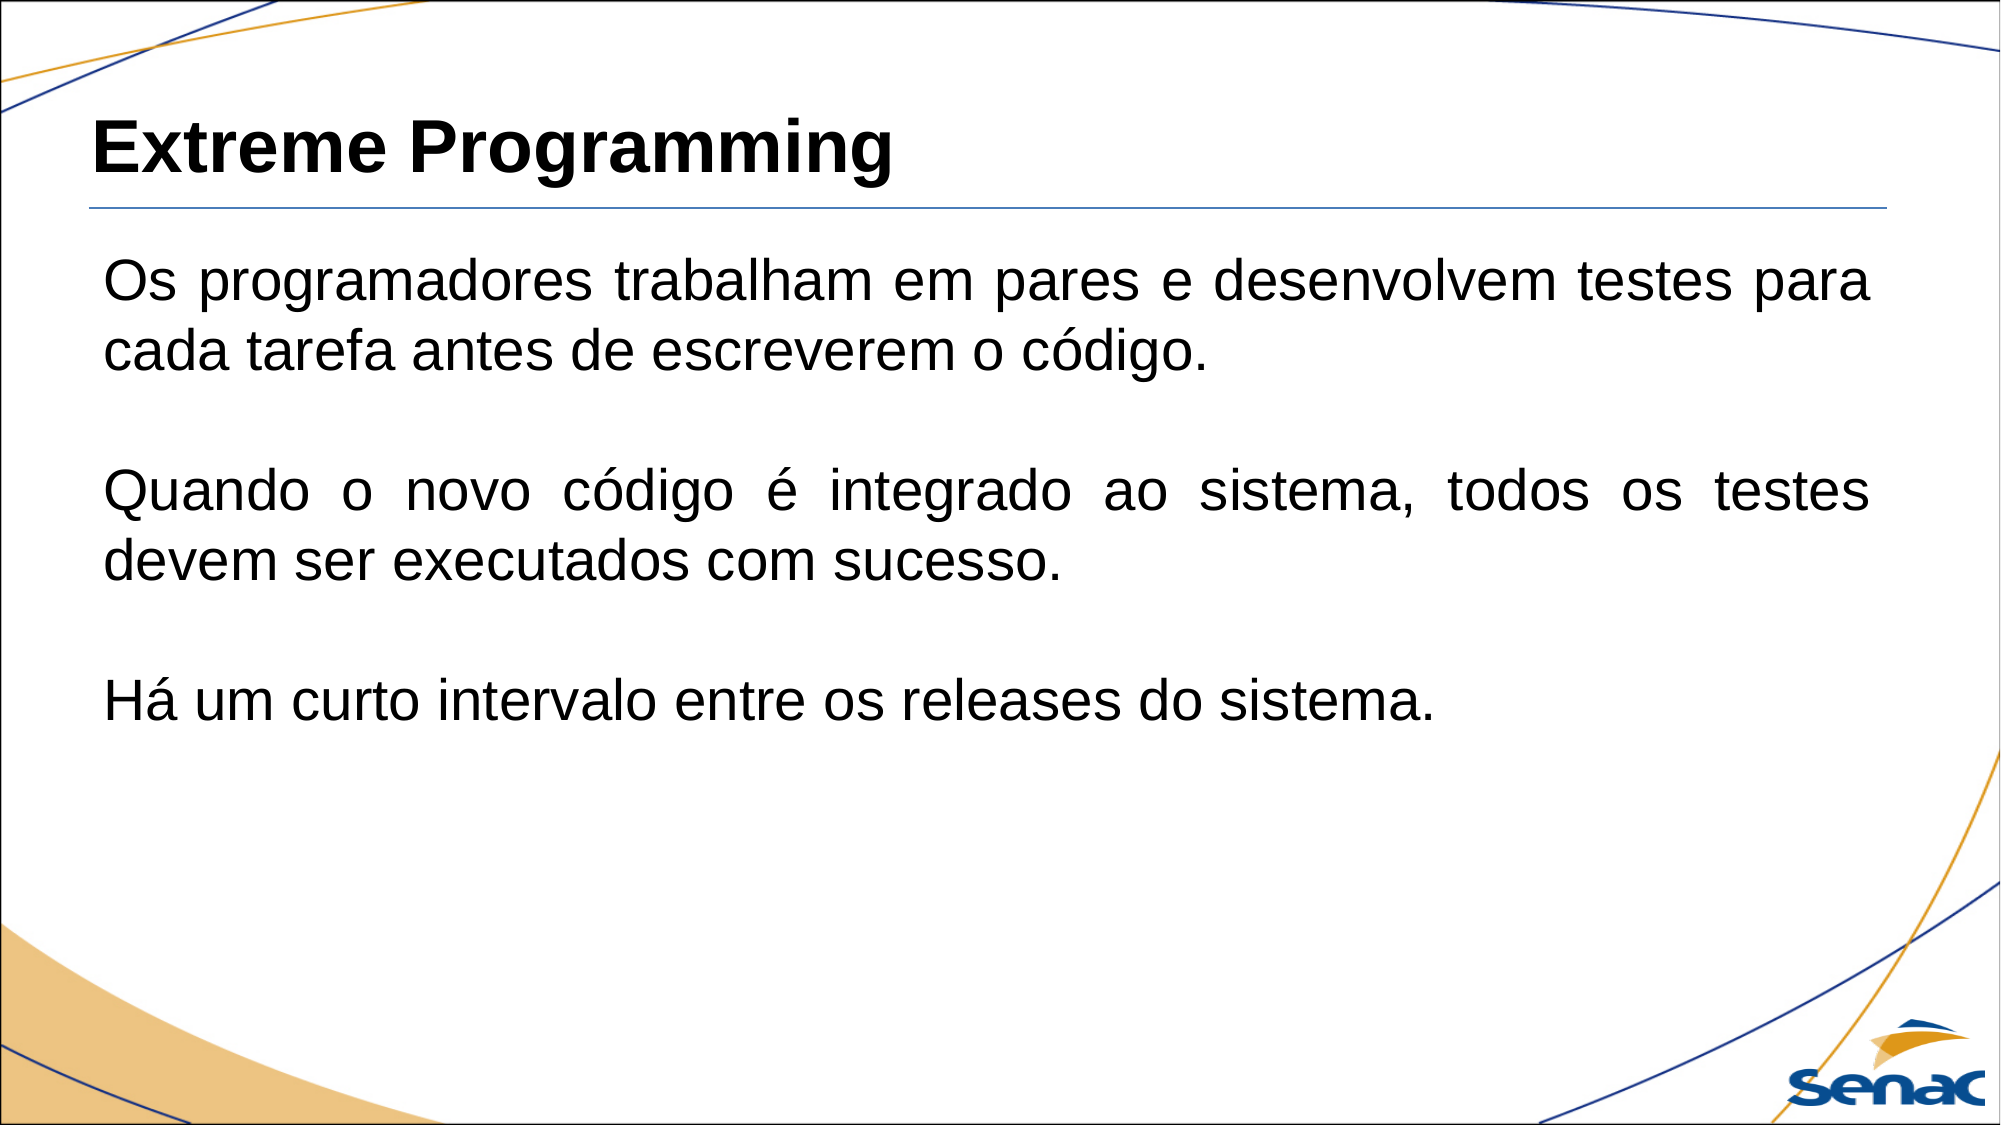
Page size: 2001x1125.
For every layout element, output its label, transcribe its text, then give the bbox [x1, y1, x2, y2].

text_box Extreme Programming [76, 89, 1888, 197]
text_box Os programadores trabalham em pares e desenvolvem testes para cada tarefa antes de escreverem o código. Quando o novo código é integrado ao sistema, todos os testes devem ser executados com sucesso. Há um curto intervalo entre os releases do sistema. [88, 234, 1888, 740]
picture [0, 0, 2001, 1125]
